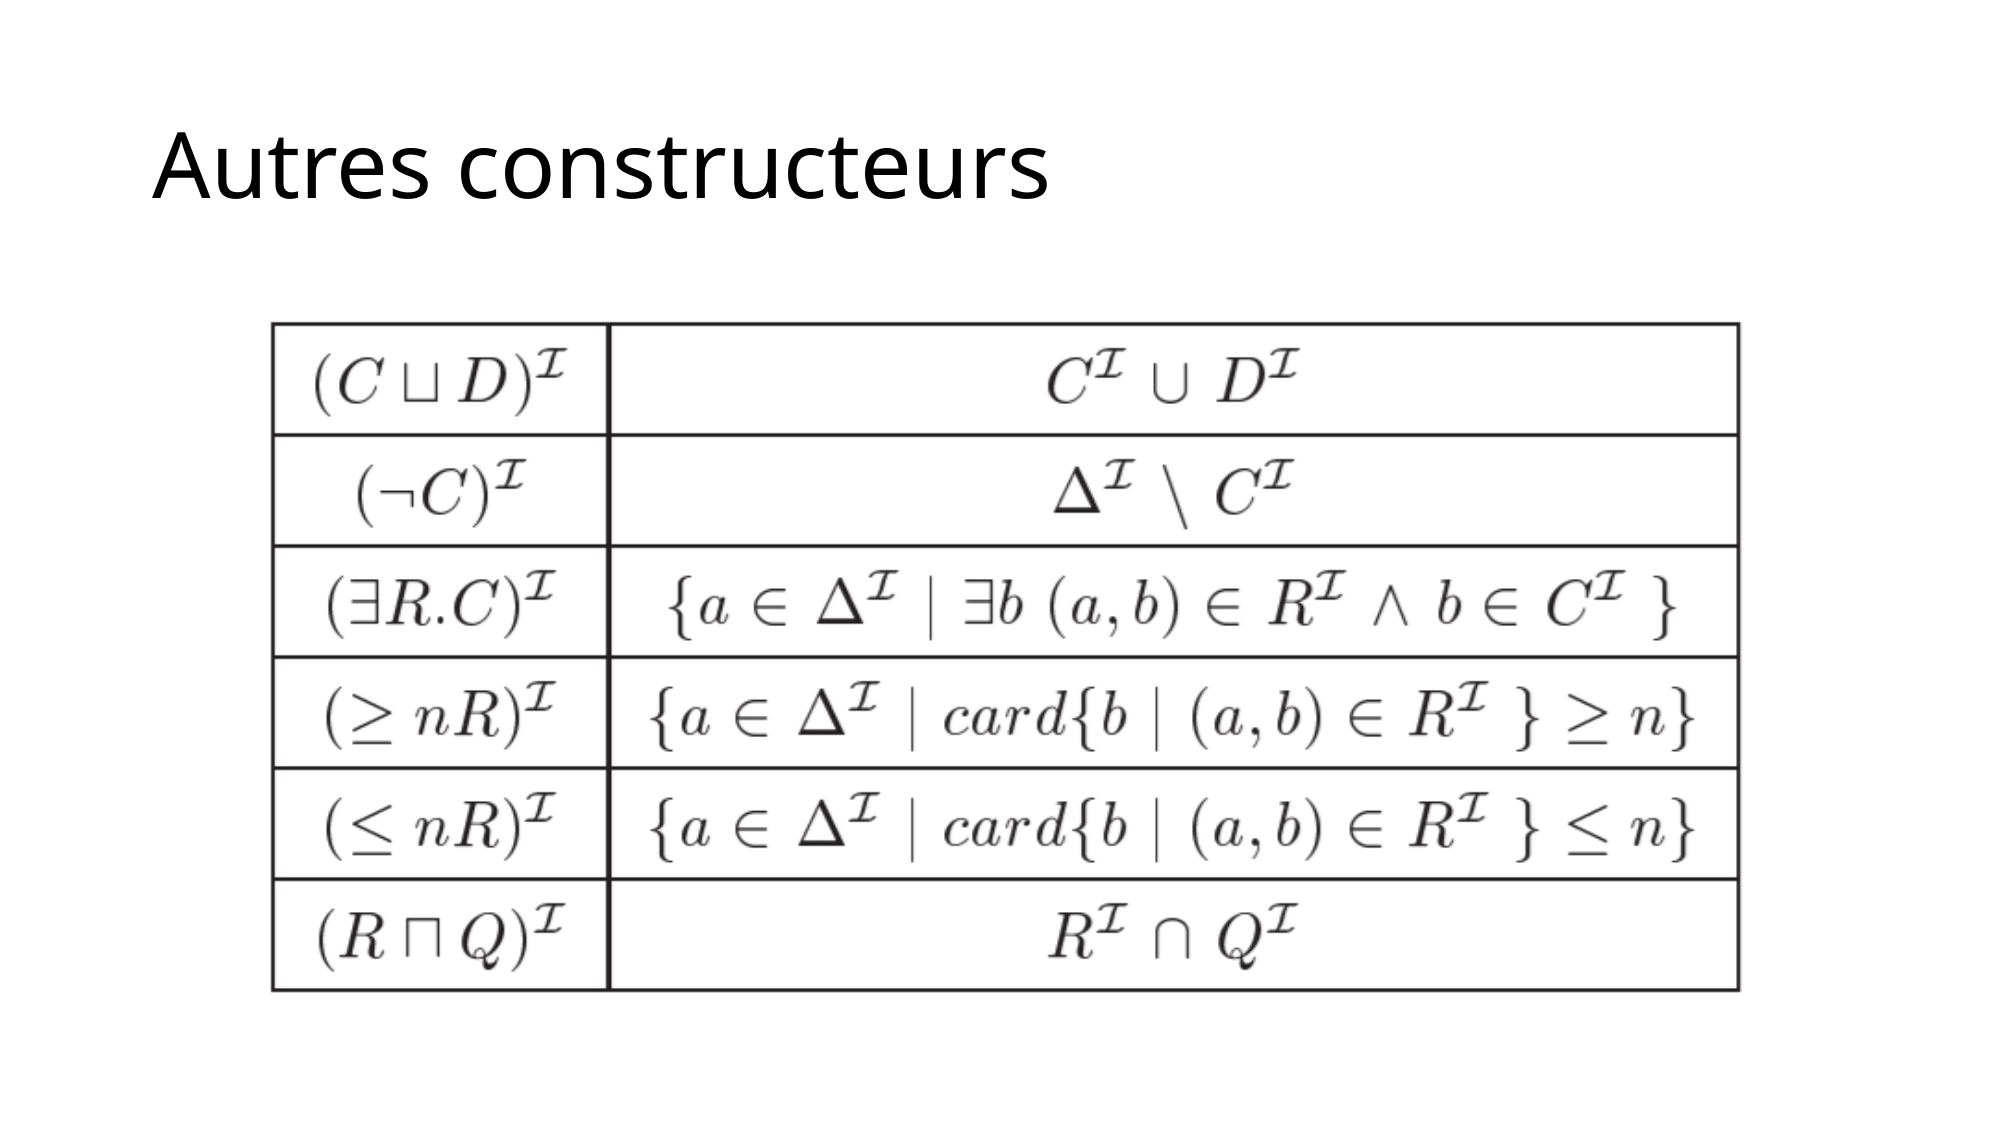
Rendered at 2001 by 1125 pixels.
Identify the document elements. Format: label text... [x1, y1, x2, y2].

title Autres constructeurs [137, 59, 1863, 278]
picture [240, 293, 1809, 1035]
